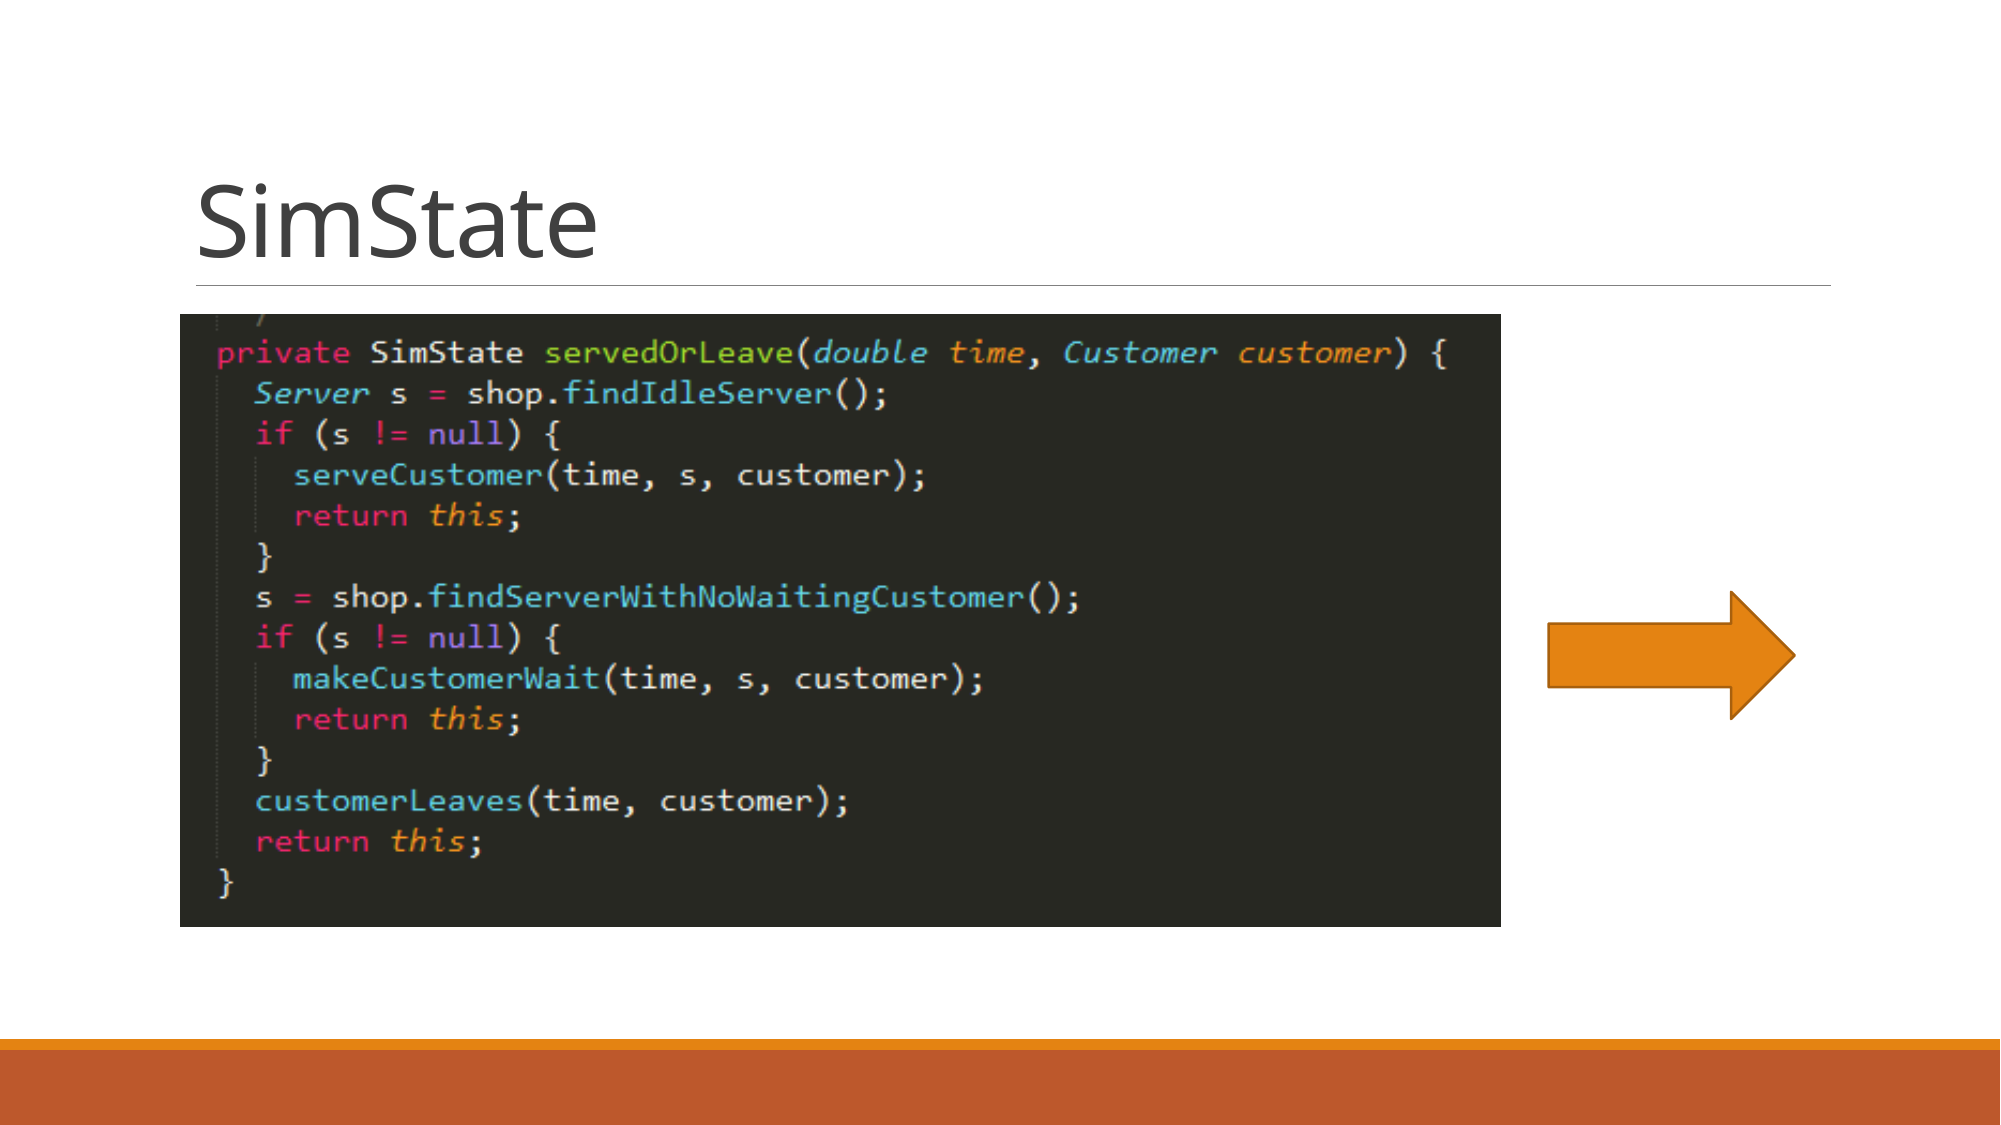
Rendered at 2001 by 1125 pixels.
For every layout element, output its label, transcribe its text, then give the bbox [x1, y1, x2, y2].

title SimState [180, 47, 1830, 285]
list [179, 314, 1502, 928]
text_box [1547, 590, 1796, 721]
